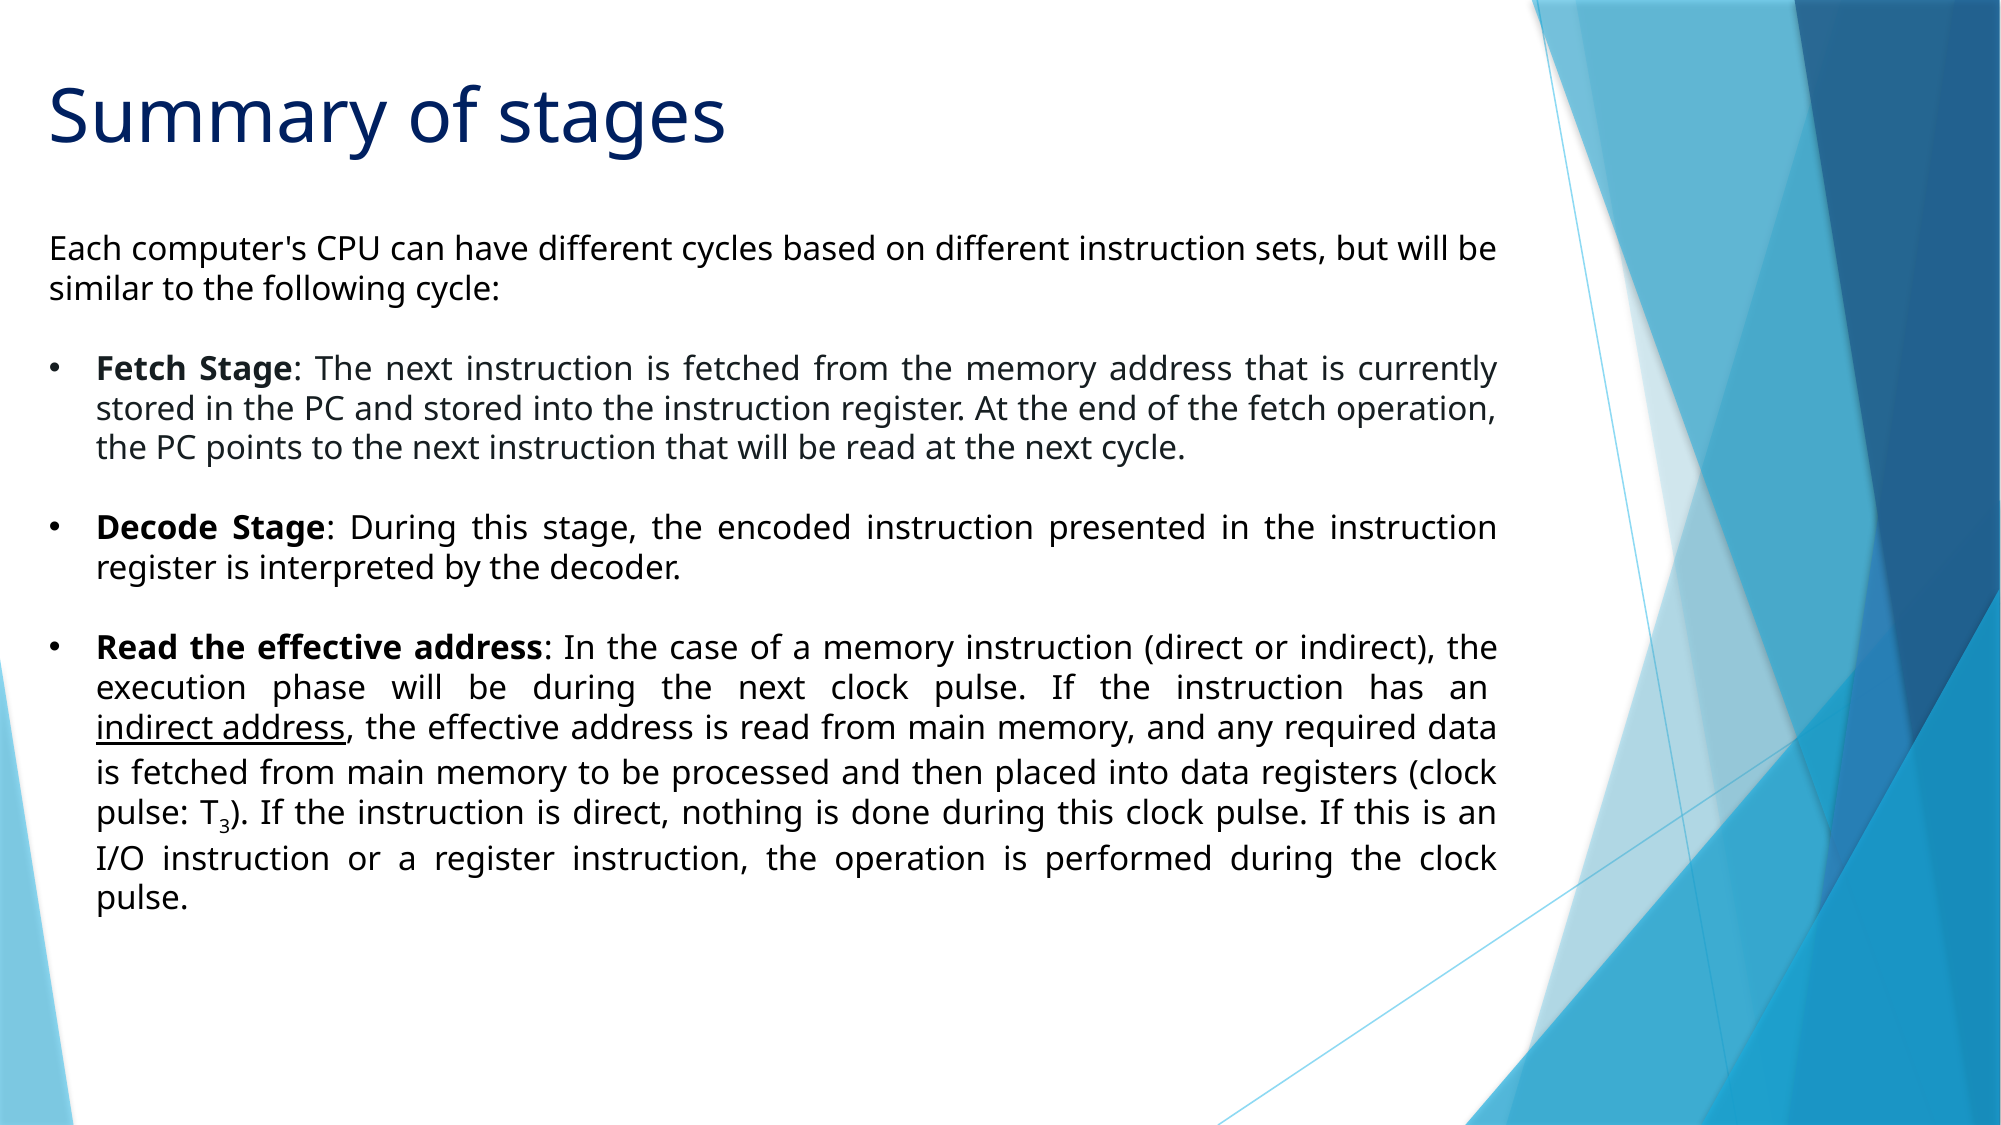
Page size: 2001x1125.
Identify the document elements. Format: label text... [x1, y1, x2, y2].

text_box Summary of stages Each computer's CPU can have different cycles based on different instruction sets, but will be similar to the following cycle: Fetch Stage: The next instruction is fetched from the memory address that is currently stored in the PC and stored into the instruction register. At the end of the fetch operation, the PC points to the next instruction that will be read at the next cycle. Decode Stage: During this stage, the encoded instruction presented in the instruction register is interpreted by the decoder. Read the effective address: In the case of a memory instruction (direct or indirect), the execution phase will be during the next clock pulse. If the instruction has an indirect address, the effective address is read from main memory, and any required data is fetched from main memory to be processed and then placed into data registers (clock pulse: T3). If the instruction is direct, nothing is done during this clock pulse. If this is an I/O instruction or a register instruction, the operation is performed during the clock pulse. [34, 59, 1515, 969]
